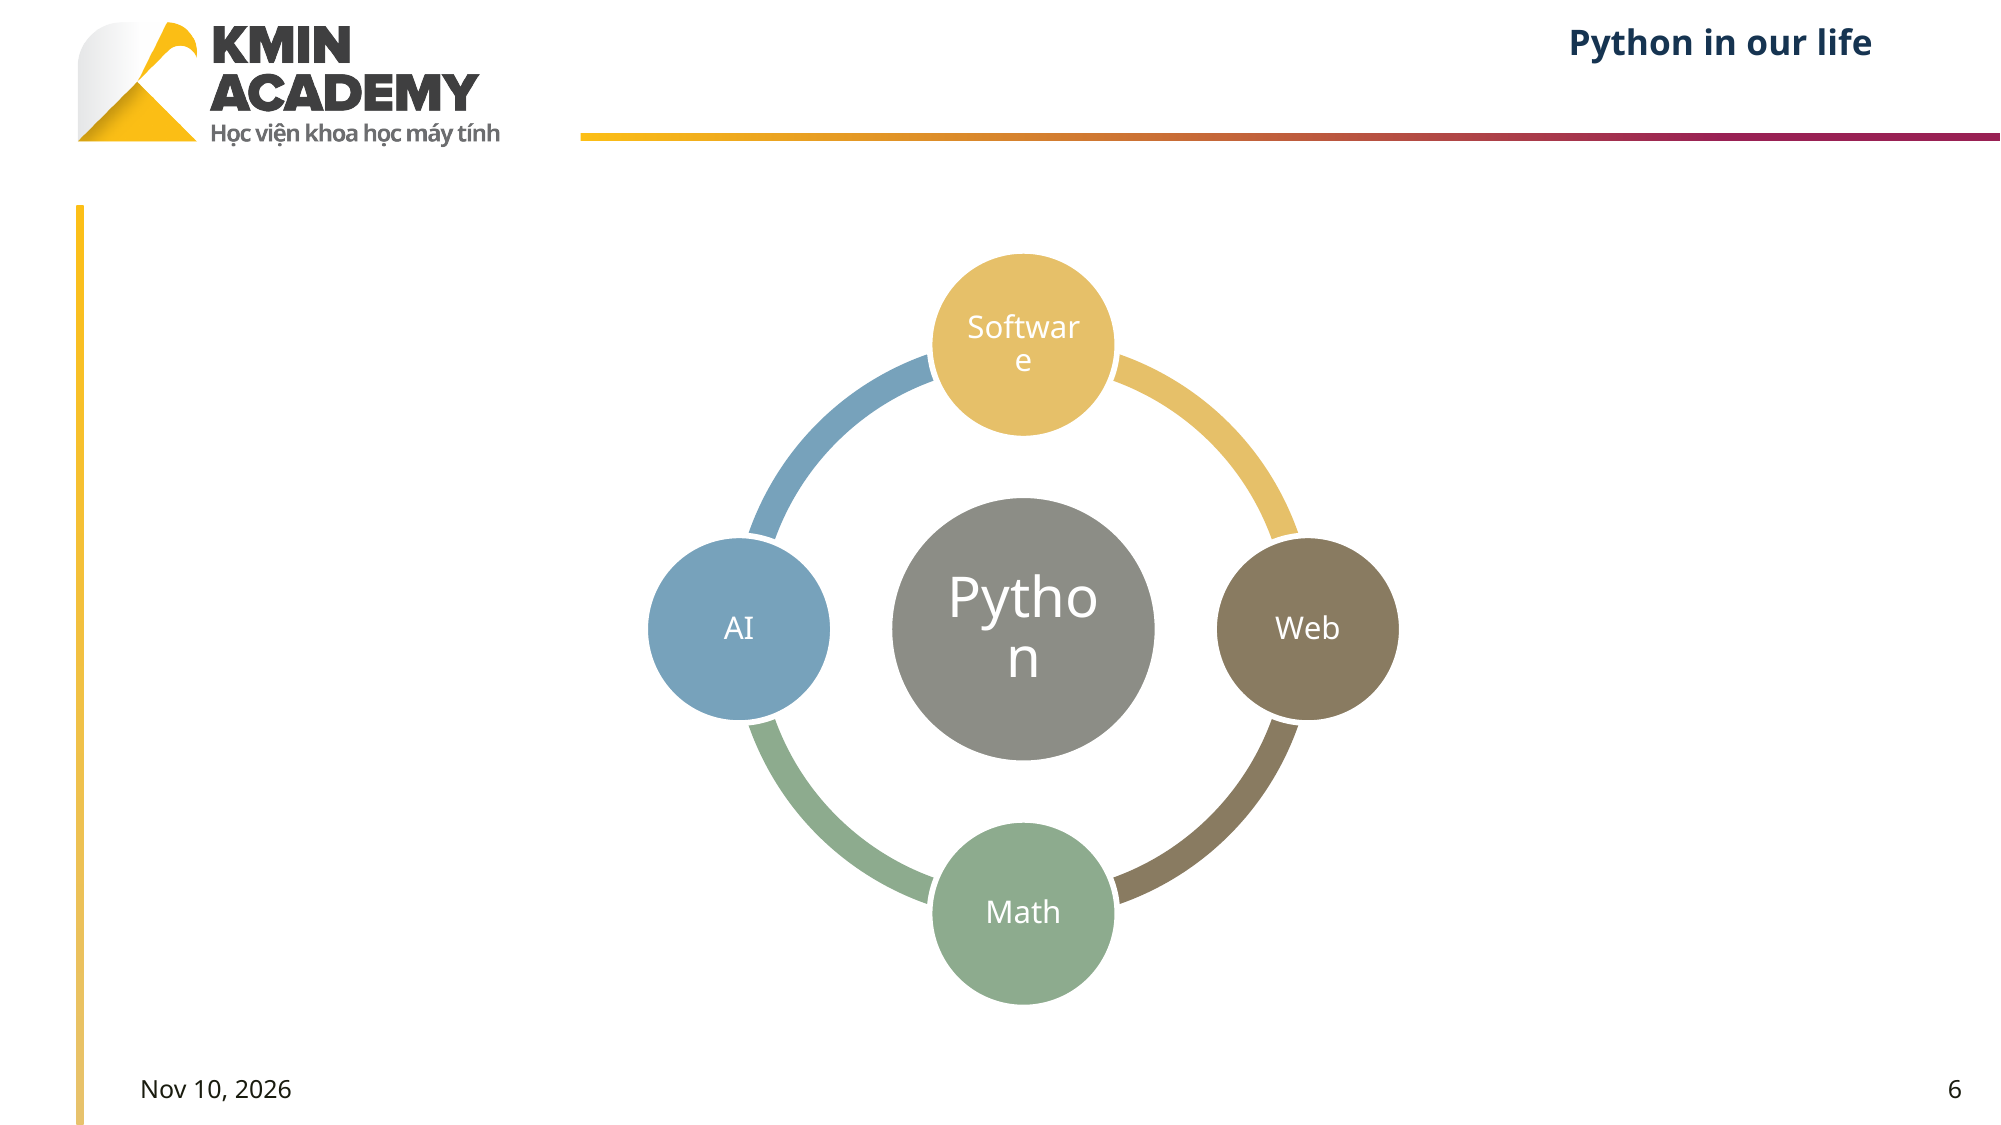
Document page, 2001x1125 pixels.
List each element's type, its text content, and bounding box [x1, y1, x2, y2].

slide_number 17-Feb-23 [125, 1057, 323, 1124]
slide_number 6 [1715, 1057, 1978, 1124]
picture [17, 0, 560, 206]
title Python in our life [580, 18, 1888, 114]
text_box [455, 250, 1592, 1008]
